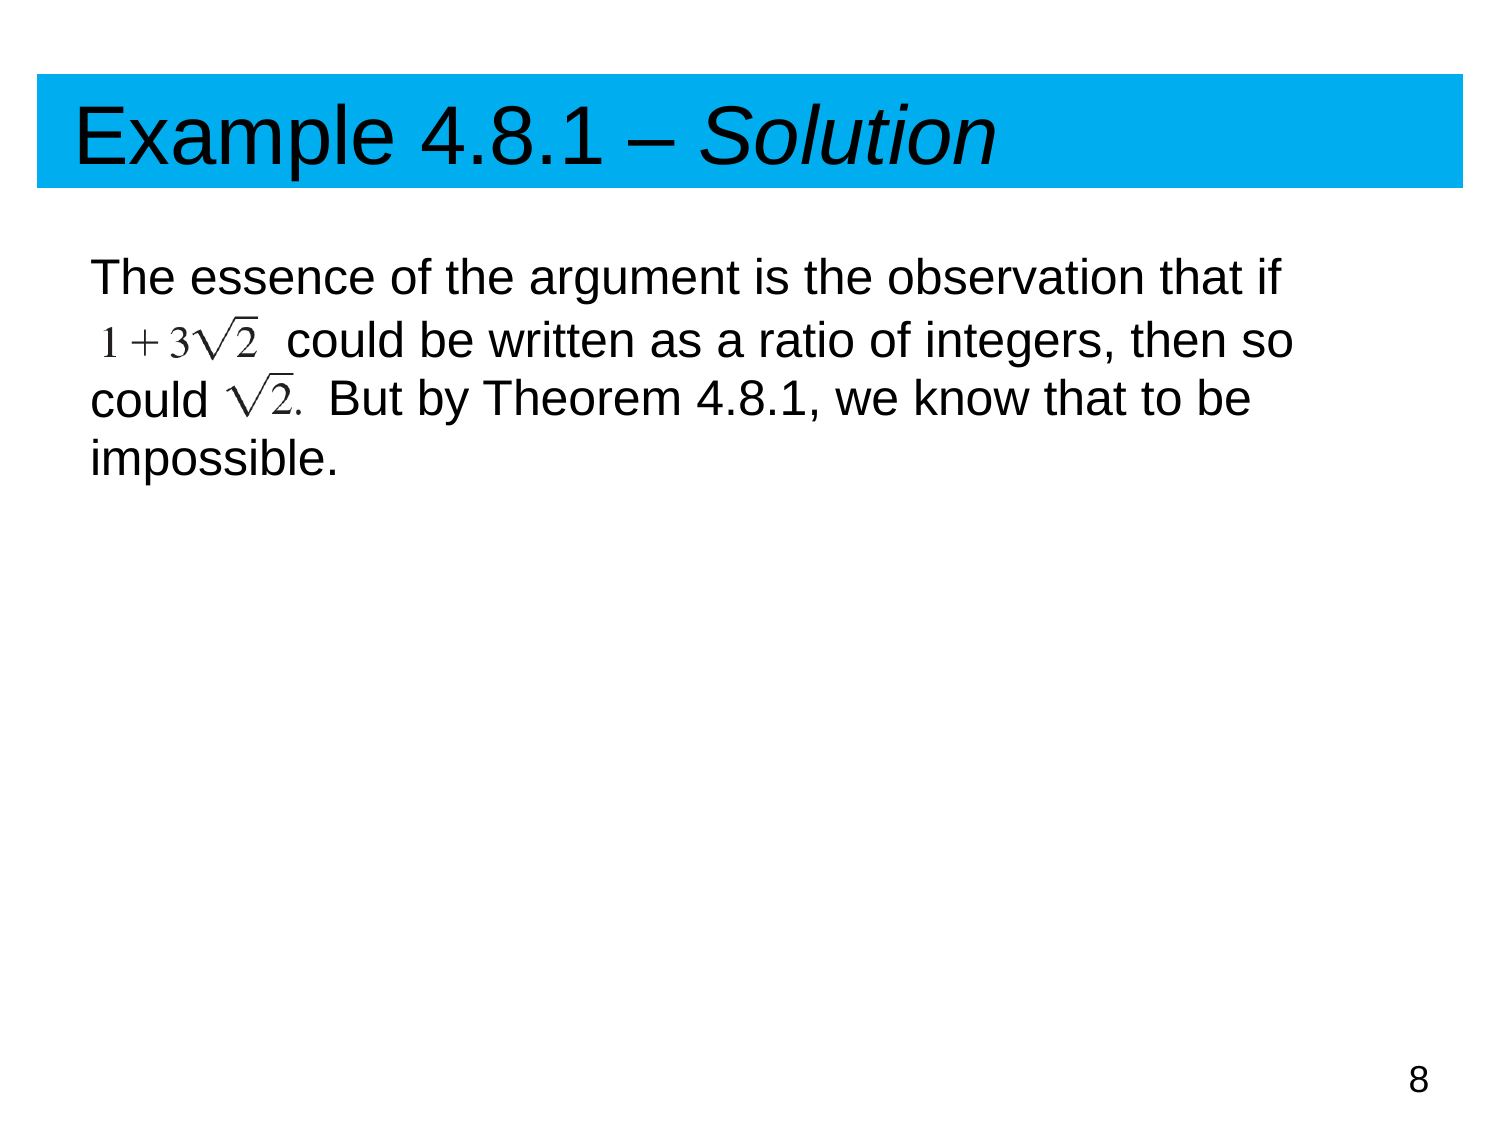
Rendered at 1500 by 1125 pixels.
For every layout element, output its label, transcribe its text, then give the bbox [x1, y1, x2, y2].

list But by Theorem 4.8.1, we know that to be impossible. [75, 358, 1425, 509]
picture [95, 311, 263, 364]
title Example 4.8.1 – Solution [58, 37, 1408, 225]
picture [223, 370, 305, 419]
list The essence of the argument is the observation that if [75, 237, 1425, 299]
list could be written as a ratio of integers, then so could [75, 299, 1425, 358]
